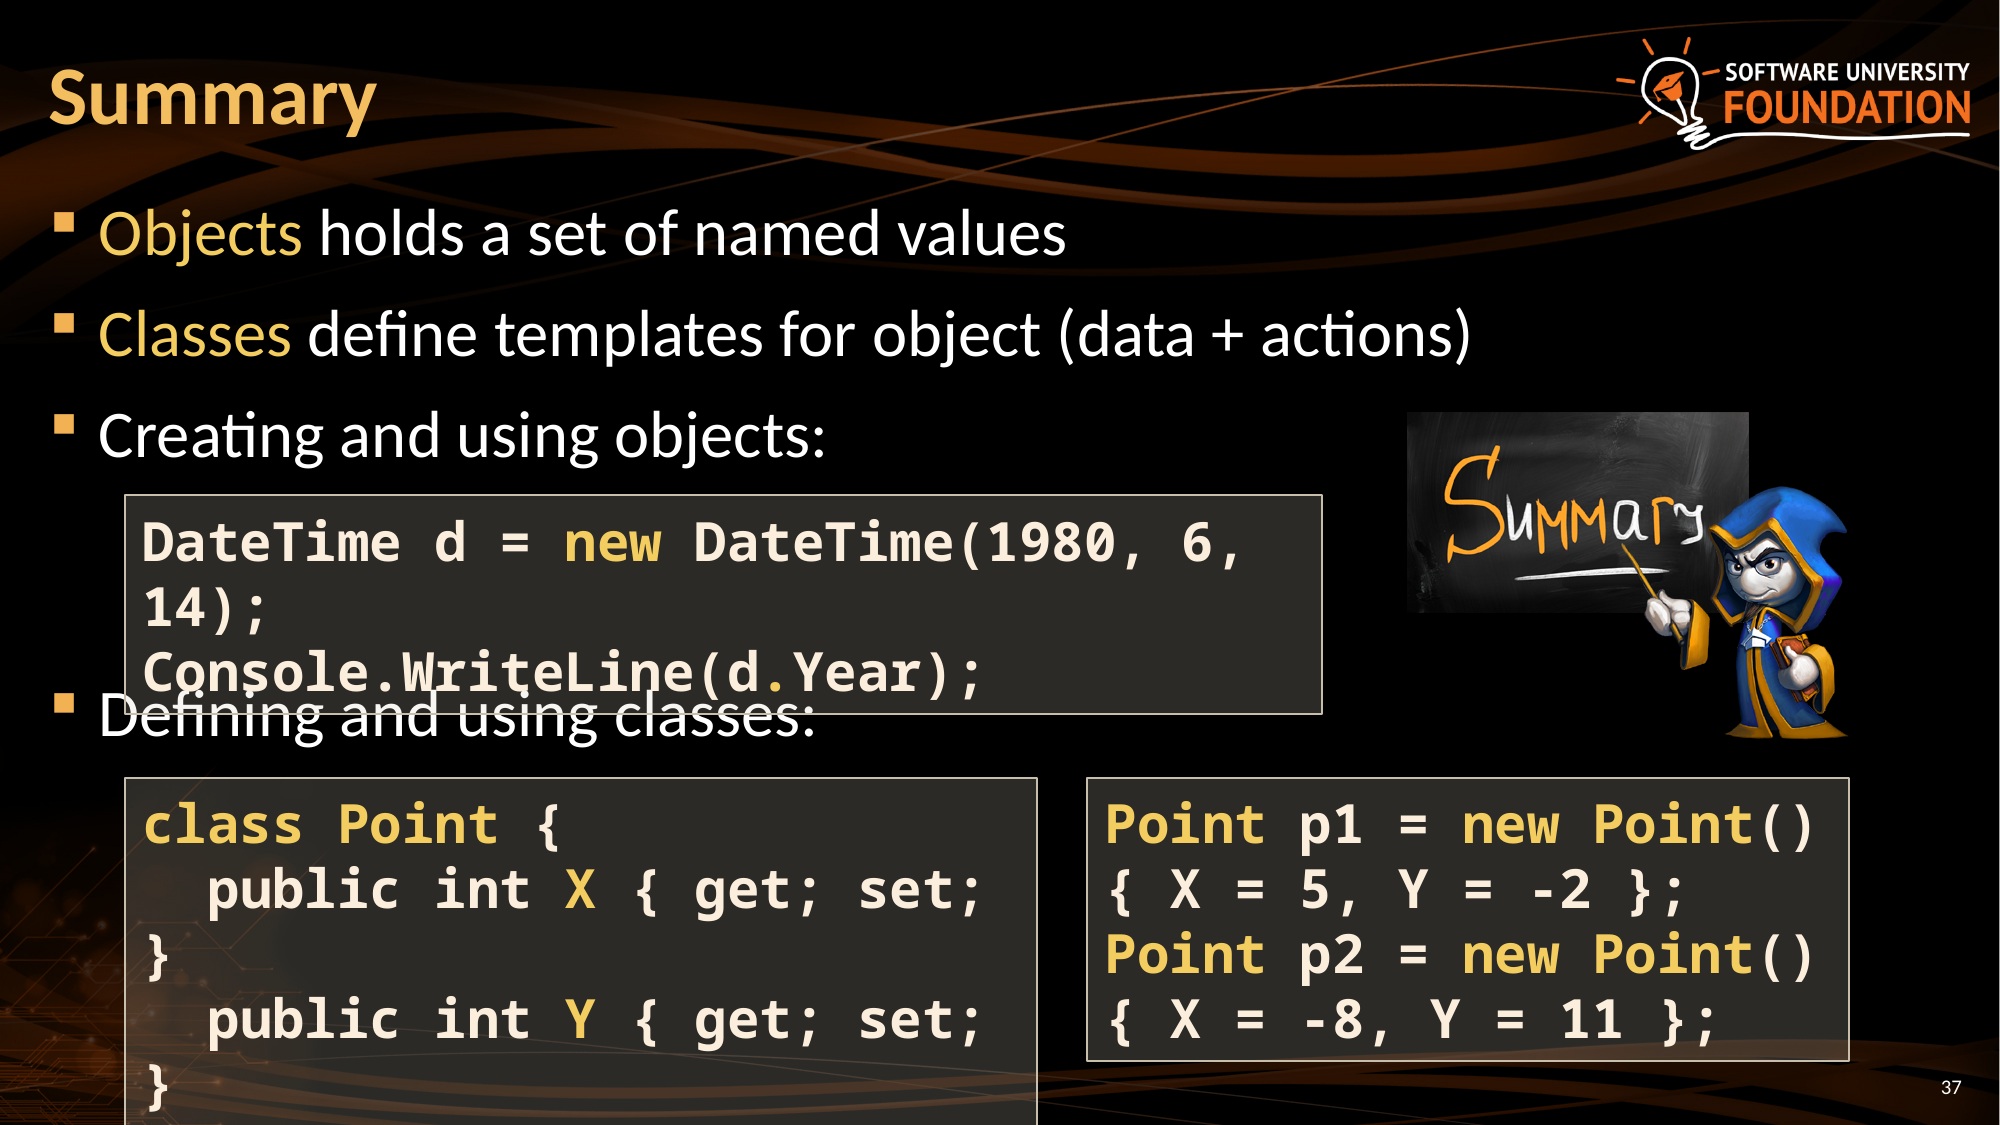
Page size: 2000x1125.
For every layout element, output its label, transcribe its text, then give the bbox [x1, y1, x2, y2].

title Summary [30, 6, 1602, 189]
text_box DateTime d = new DateTime(1980, 6, 14); Console.WriteLine(d.Year); [124, 495, 1323, 714]
text_box Point p1 = new Point() { X = 5, Y = -2 }; Point p2 = new Point() { X = -8, Y = 11 }; [1087, 778, 1849, 1062]
list Objects holds a set of named values Classes define templates for object (data + actions) Creating and using objects: Defining and using classes: [31, 188, 1968, 1103]
picture [1407, 412, 1849, 740]
picture [0, 0, 2000, 1125]
text_box class Point { public int X { get; set; } public int Y { get; set; } } [124, 778, 1038, 1125]
